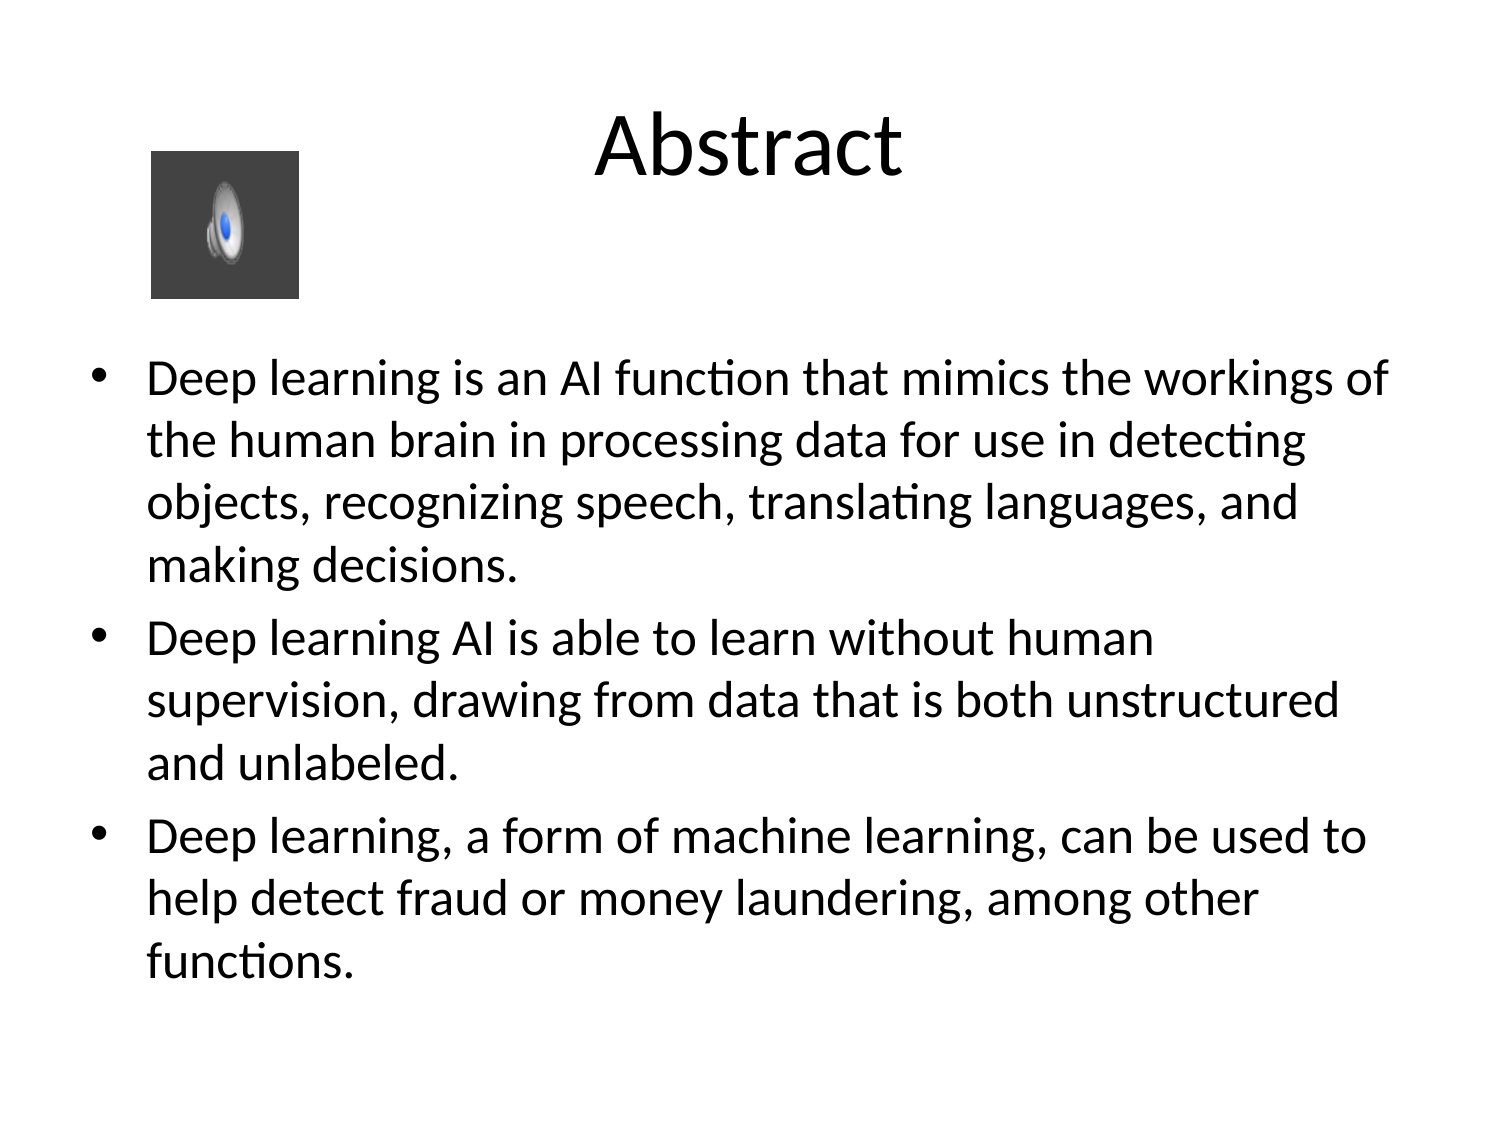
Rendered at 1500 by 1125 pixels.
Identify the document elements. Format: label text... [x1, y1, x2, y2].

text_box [149, 149, 301, 301]
list Deep learning is an AI function that mimics the workings of the human brain in processing data for use in detecting objects, recognizing speech, translating languages, and making decisions. Deep learning AI is able to learn without human supervision, drawing from data that is both unstructured and unlabeled. Deep learning, a form of machine learning, can be used to help detect fraud or money laundering, among other functions. [75, 262, 1425, 1005]
title Abstract [75, 45, 1425, 233]
